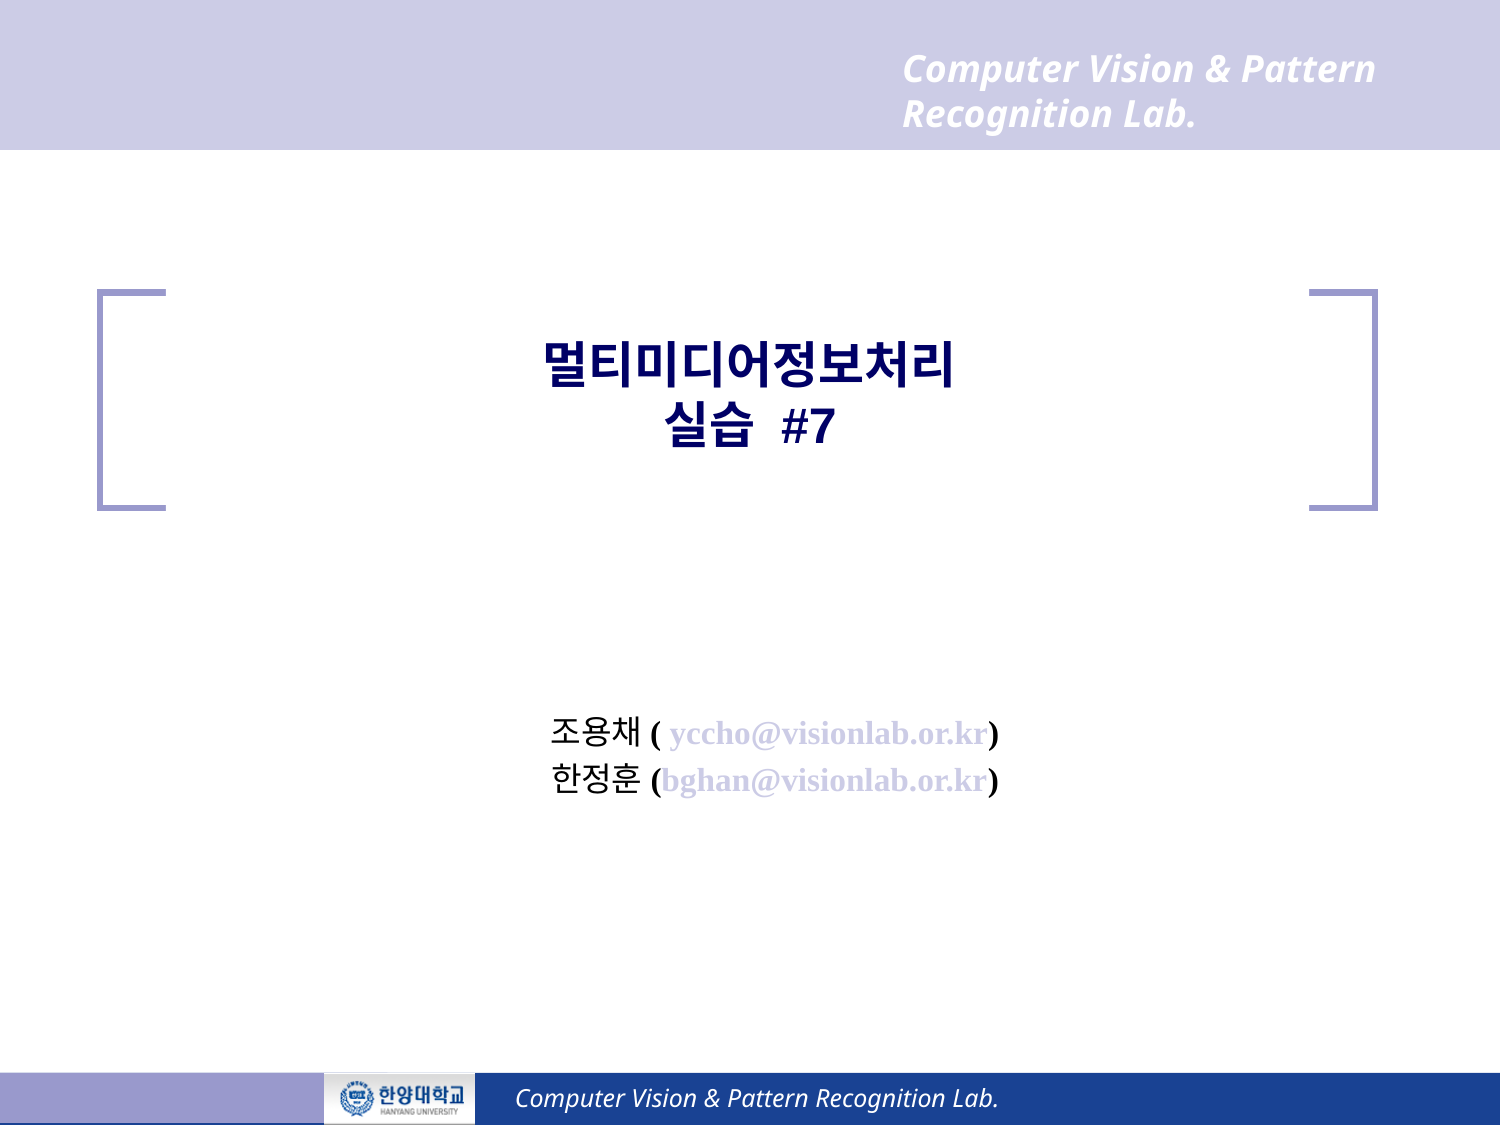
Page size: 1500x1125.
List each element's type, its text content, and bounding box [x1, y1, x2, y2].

title 멀티미디어정보처리 실습 #7 [262, 287, 1238, 500]
text_box 조용채( yccho@visionlab.or.kr) 한정훈(bghan@visionlab.or.kr) [174, 704, 1375, 930]
picture [324, 1073, 475, 1125]
